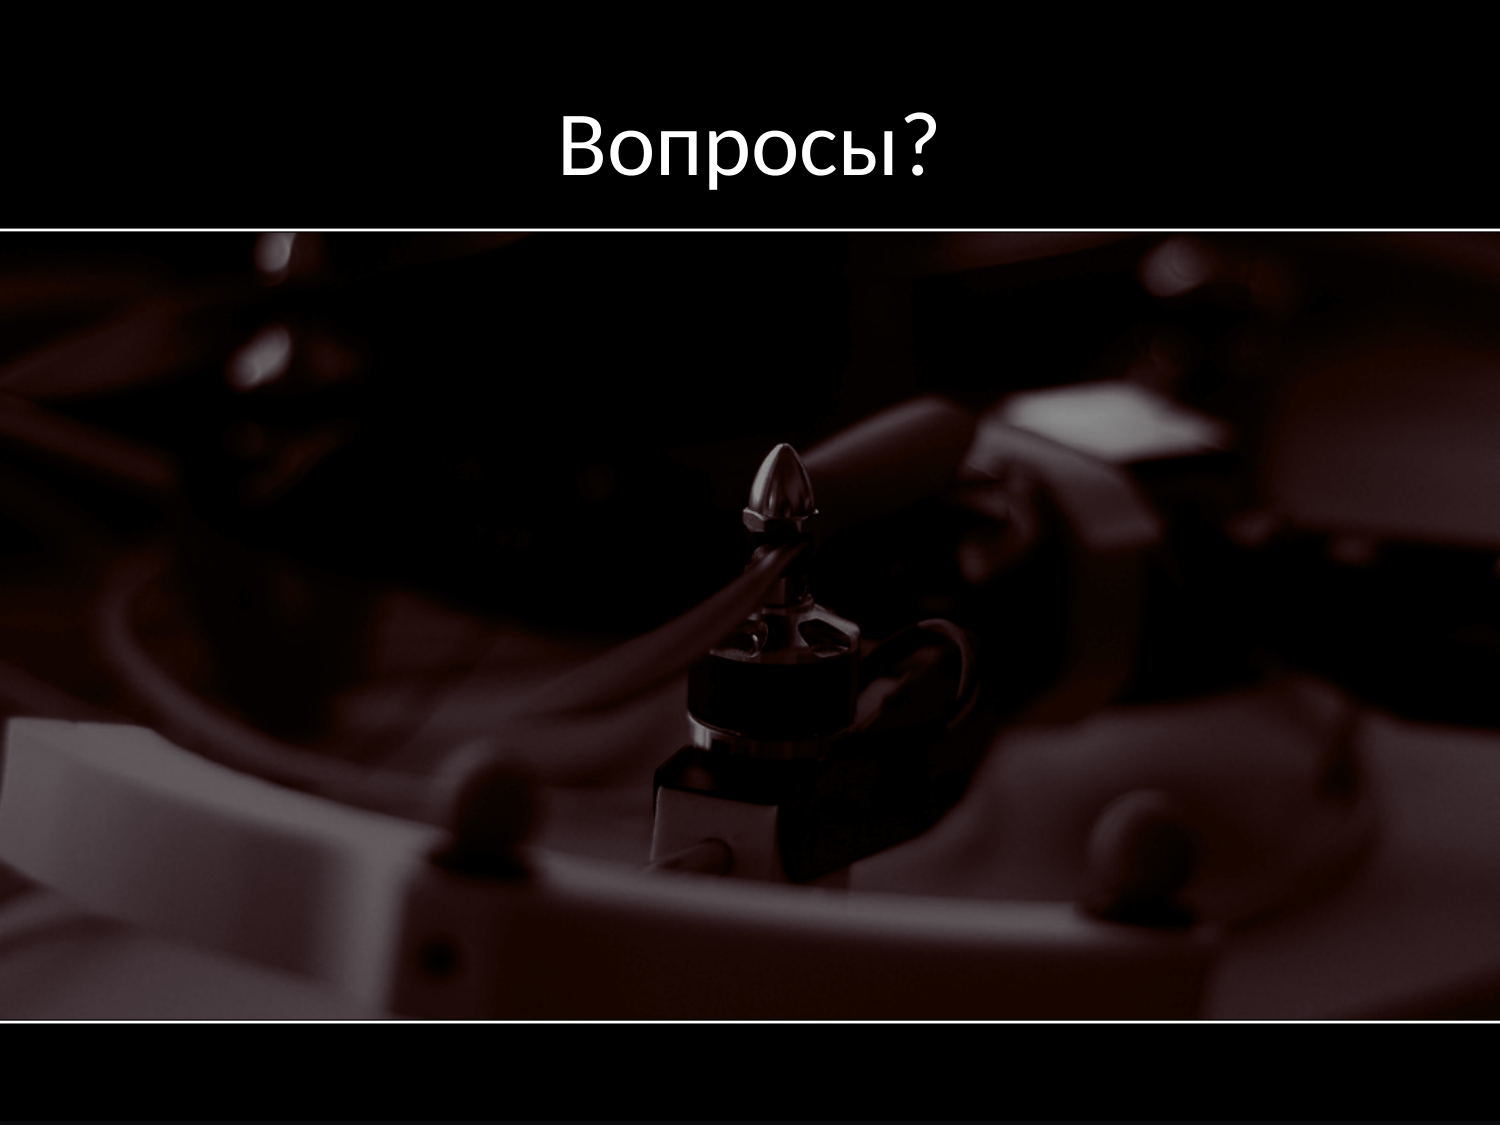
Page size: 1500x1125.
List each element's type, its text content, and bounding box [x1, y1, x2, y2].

picture [0, 0, 1500, 1125]
title Вопросы? [75, 45, 1425, 233]
